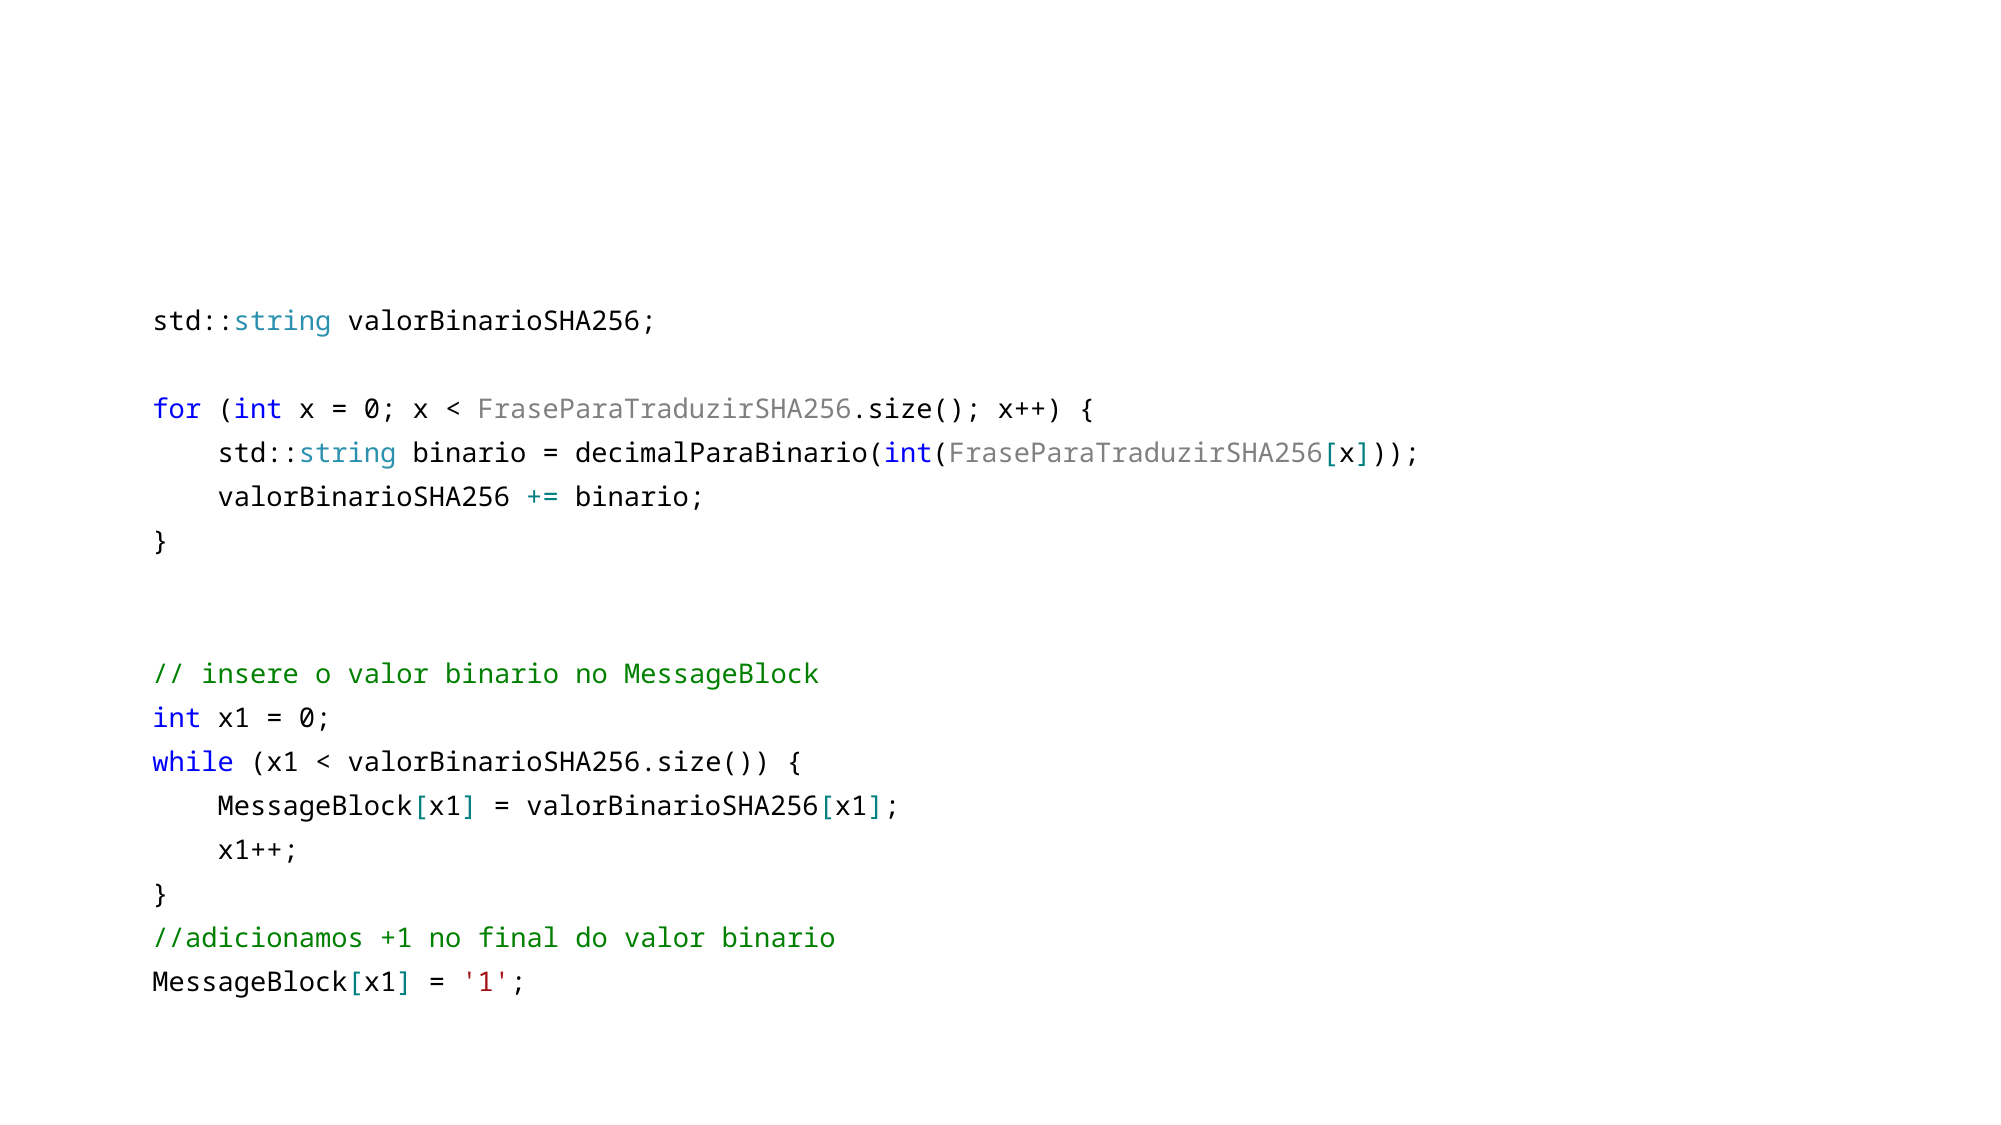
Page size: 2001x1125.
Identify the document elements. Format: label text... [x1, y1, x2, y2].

list std::string valorBinarioSHA256; for (int x = 0; x < FraseParaTraduzirSHA256.size(); x++) { std::string binario = decimalParaBinario(int(FraseParaTraduzirSHA256[x])); valorBinarioSHA256 += binario; } // insere o valor binario no MessageBlock int x1 = 0; while (x1 < valorBinarioSHA256.size()) { MessageBlock[x1] = valorBinarioSHA256[x1]; x1++; } //adicionamos +1 no final do valor binario MessageBlock[x1] = '1'; [137, 299, 1863, 1014]
